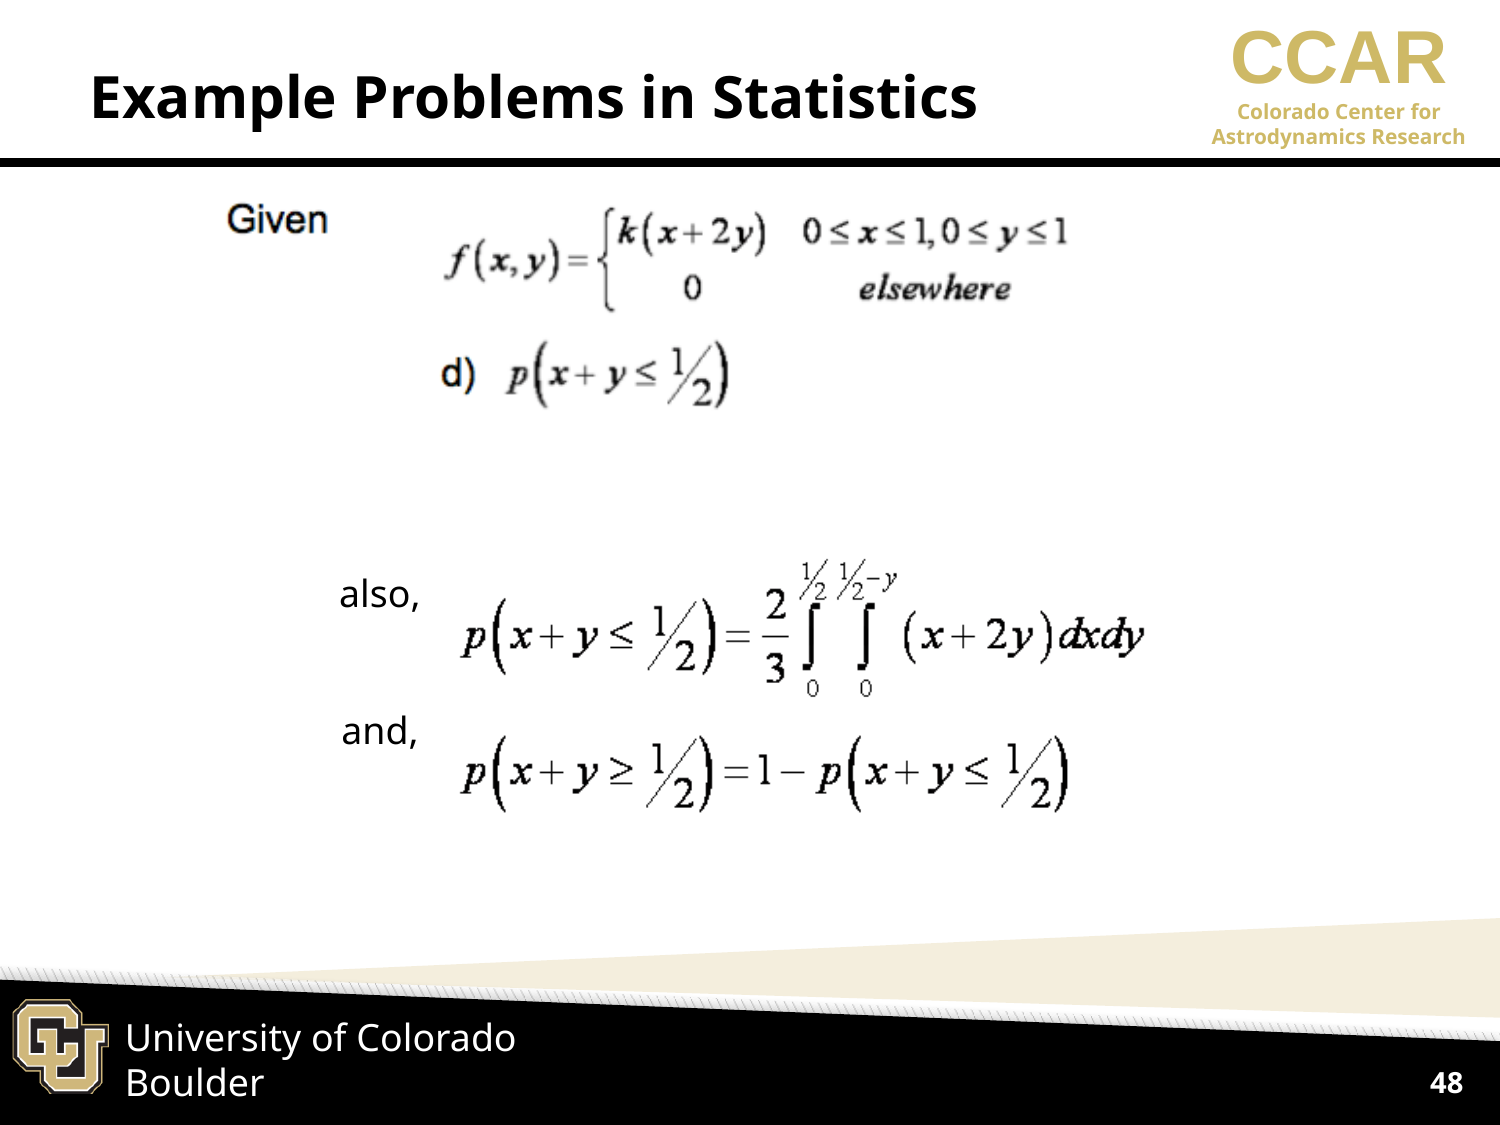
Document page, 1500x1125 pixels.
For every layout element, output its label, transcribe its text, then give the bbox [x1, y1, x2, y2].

slide_number 48 [1404, 1051, 1479, 1112]
title Example Problems in Statistics [75, 37, 1200, 138]
text_box also, [324, 562, 436, 623]
picture [451, 549, 1152, 709]
picture [451, 724, 1077, 823]
picture [217, 184, 1257, 326]
picture [217, 332, 1257, 419]
text_box and, [326, 700, 452, 760]
